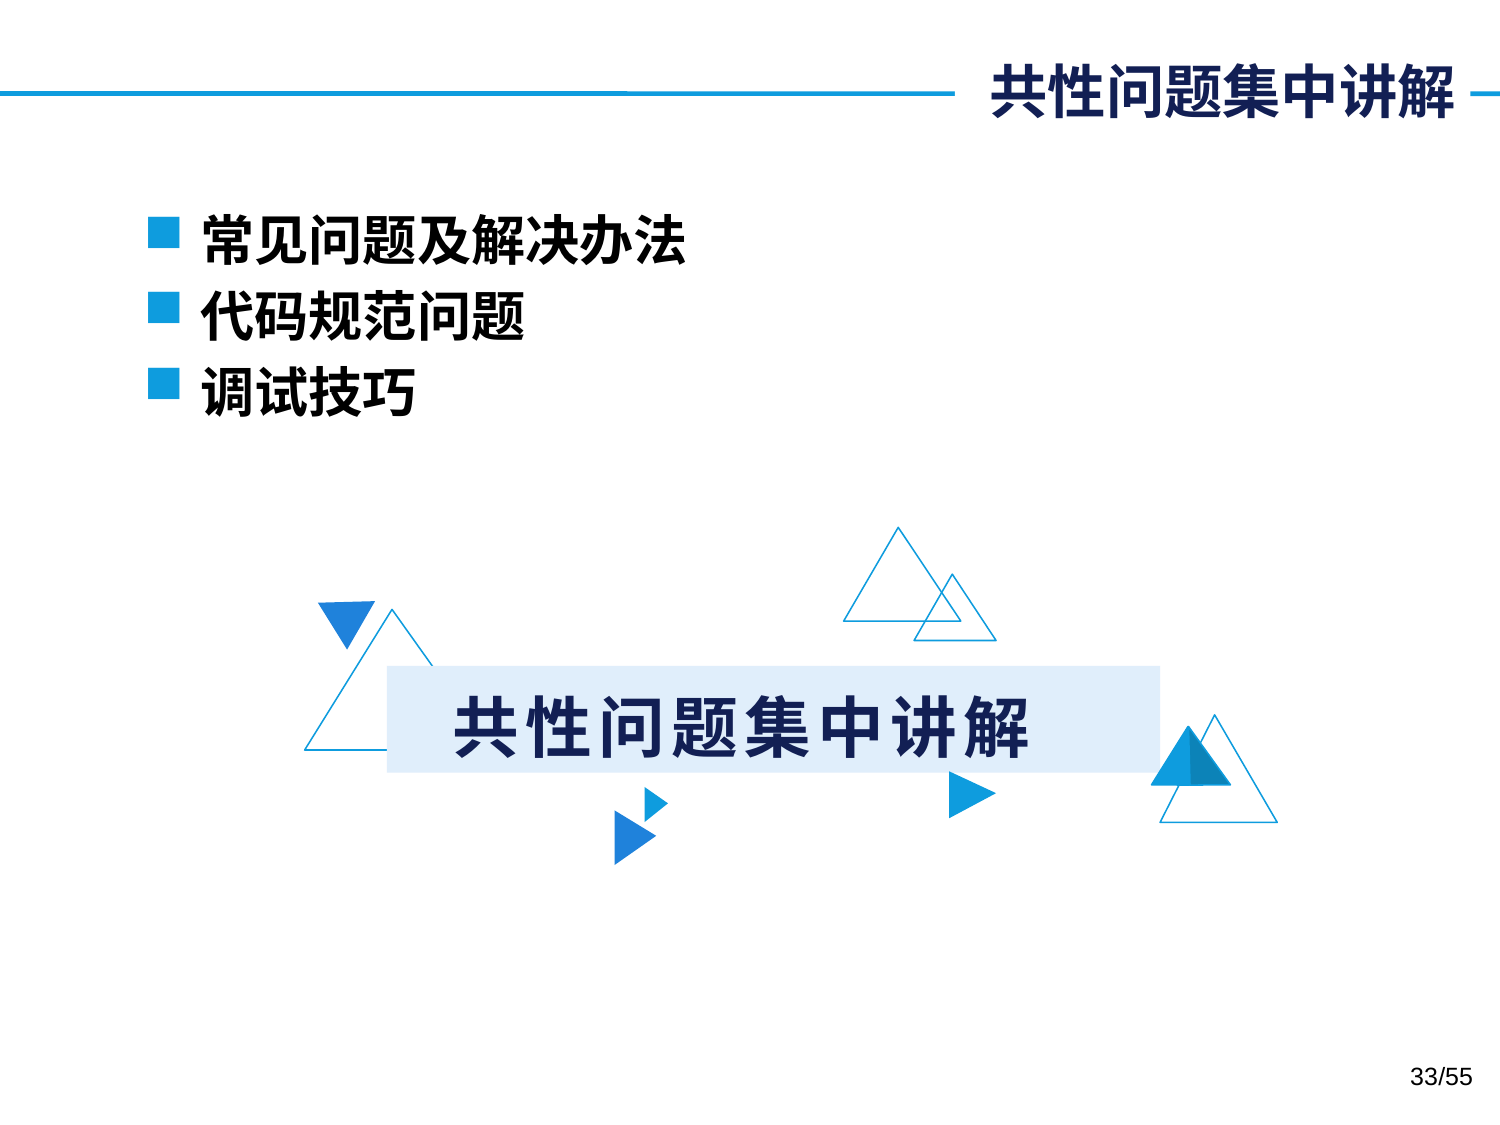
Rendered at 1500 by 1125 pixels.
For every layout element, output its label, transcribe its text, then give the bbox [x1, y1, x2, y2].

list 常见问题及解决办法 代码规范问题 调试技巧 [128, 199, 1383, 1043]
slide_number 33/55 [1138, 1053, 1489, 1114]
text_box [304, 527, 1278, 866]
title 共性问题集中讲解 [954, 46, 1471, 133]
